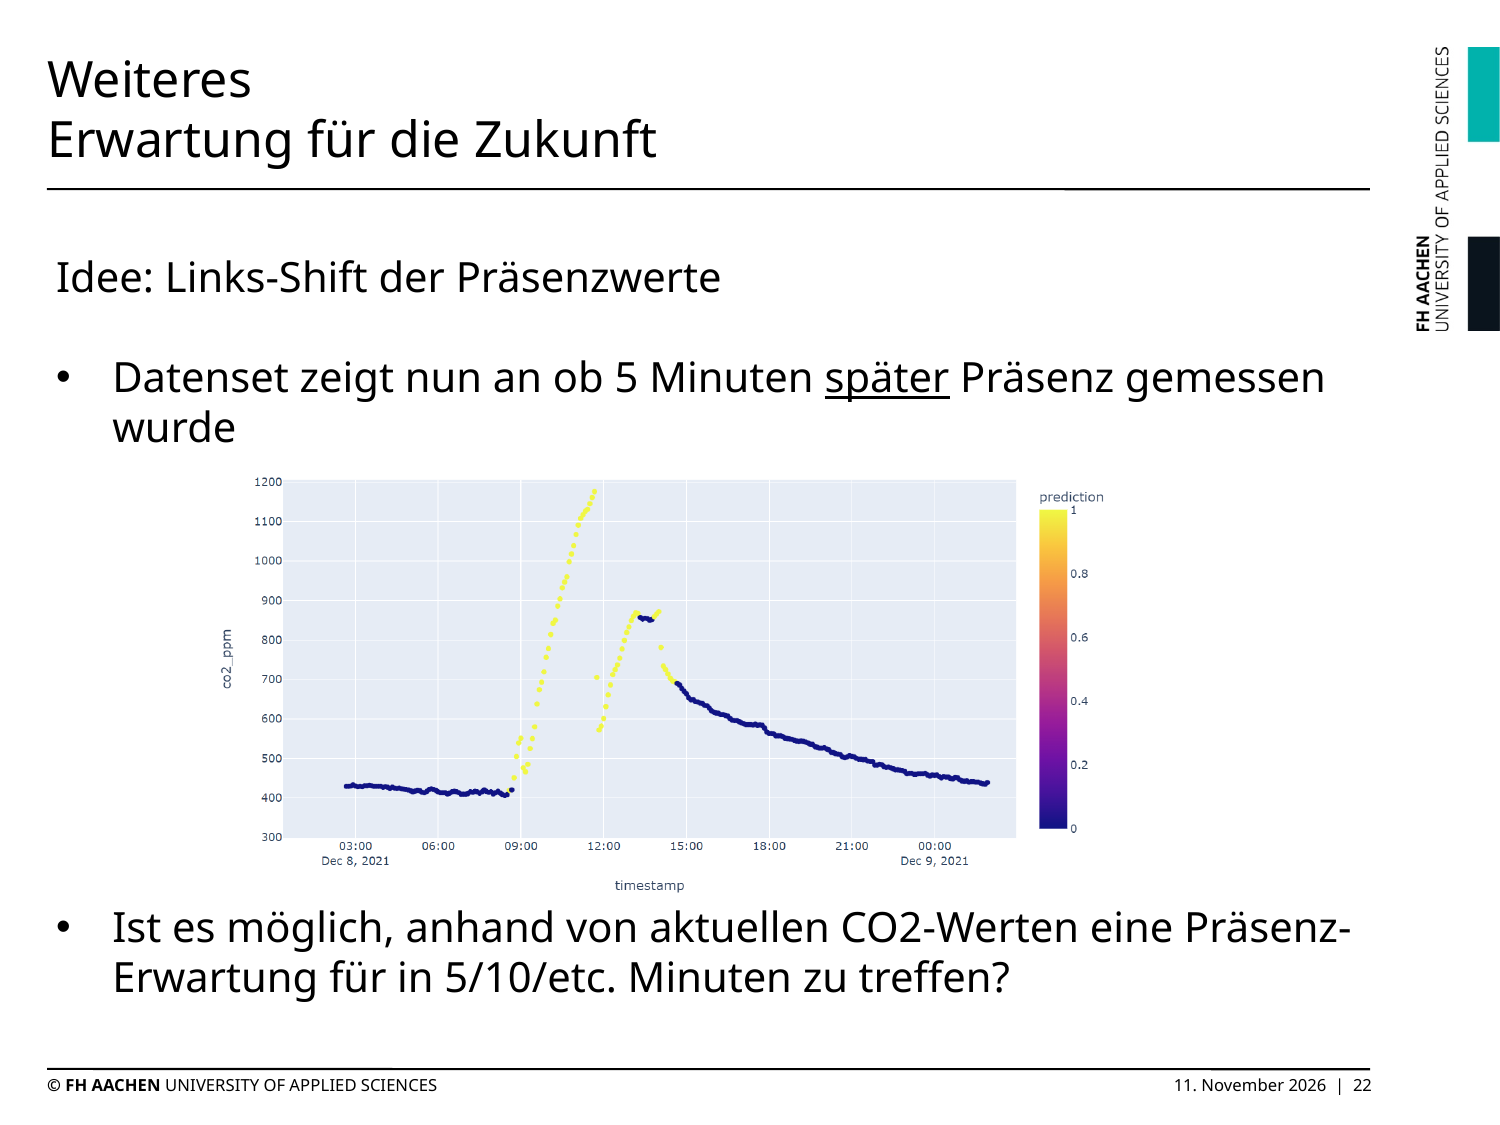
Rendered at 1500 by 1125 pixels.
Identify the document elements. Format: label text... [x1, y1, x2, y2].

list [206, 444, 1111, 904]
text_box Idee: Links-Shift der Präsenzwerte Datenset zeigt nun an ob 5 Minuten später Präsenz gemessen wurde Ist es möglich, anhand von aktuellen CO2-Werten eine Präsenz-Erwartung für in 5/10/etc. Minuten zu treffen? [41, 243, 1400, 1009]
title Weiteres Erwartung für die Zukunft [47, 47, 1371, 166]
picture [1404, 47, 1500, 331]
